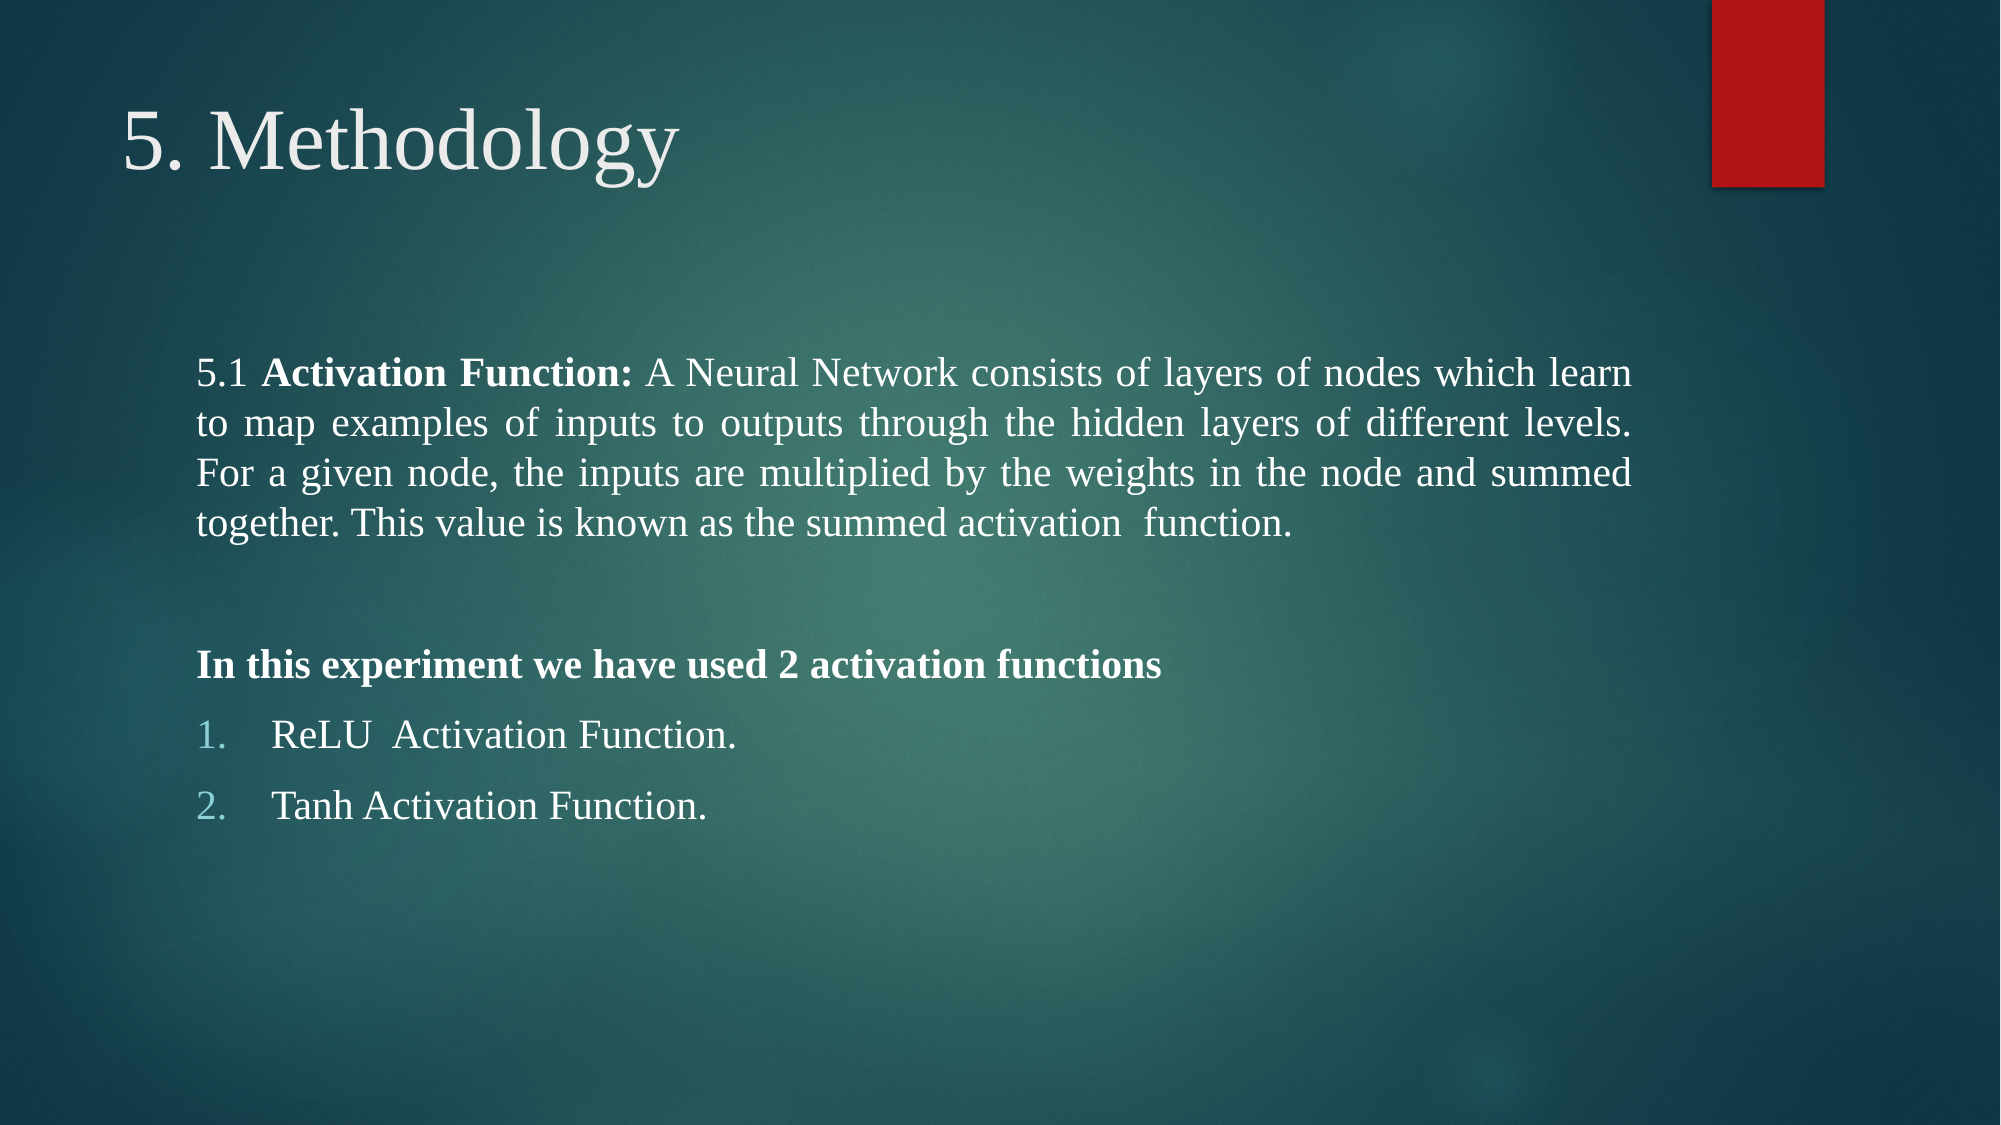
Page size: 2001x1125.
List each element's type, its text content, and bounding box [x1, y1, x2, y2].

picture [0, 0, 2001, 1125]
title 5. Methodology [106, 74, 1649, 304]
list 5.1 Activation Function: A Neural Network consists of layers of nodes which learn to map examples of inputs to outputs through the hidden layers of different levels. For a given node, the inputs are multiplied by the weights in the node and summed together. This value is known as the summed activation function. In this experiment we have used 2 activation functions ReLU Activation Function. Tanh Activation Function. [181, 336, 1649, 1025]
